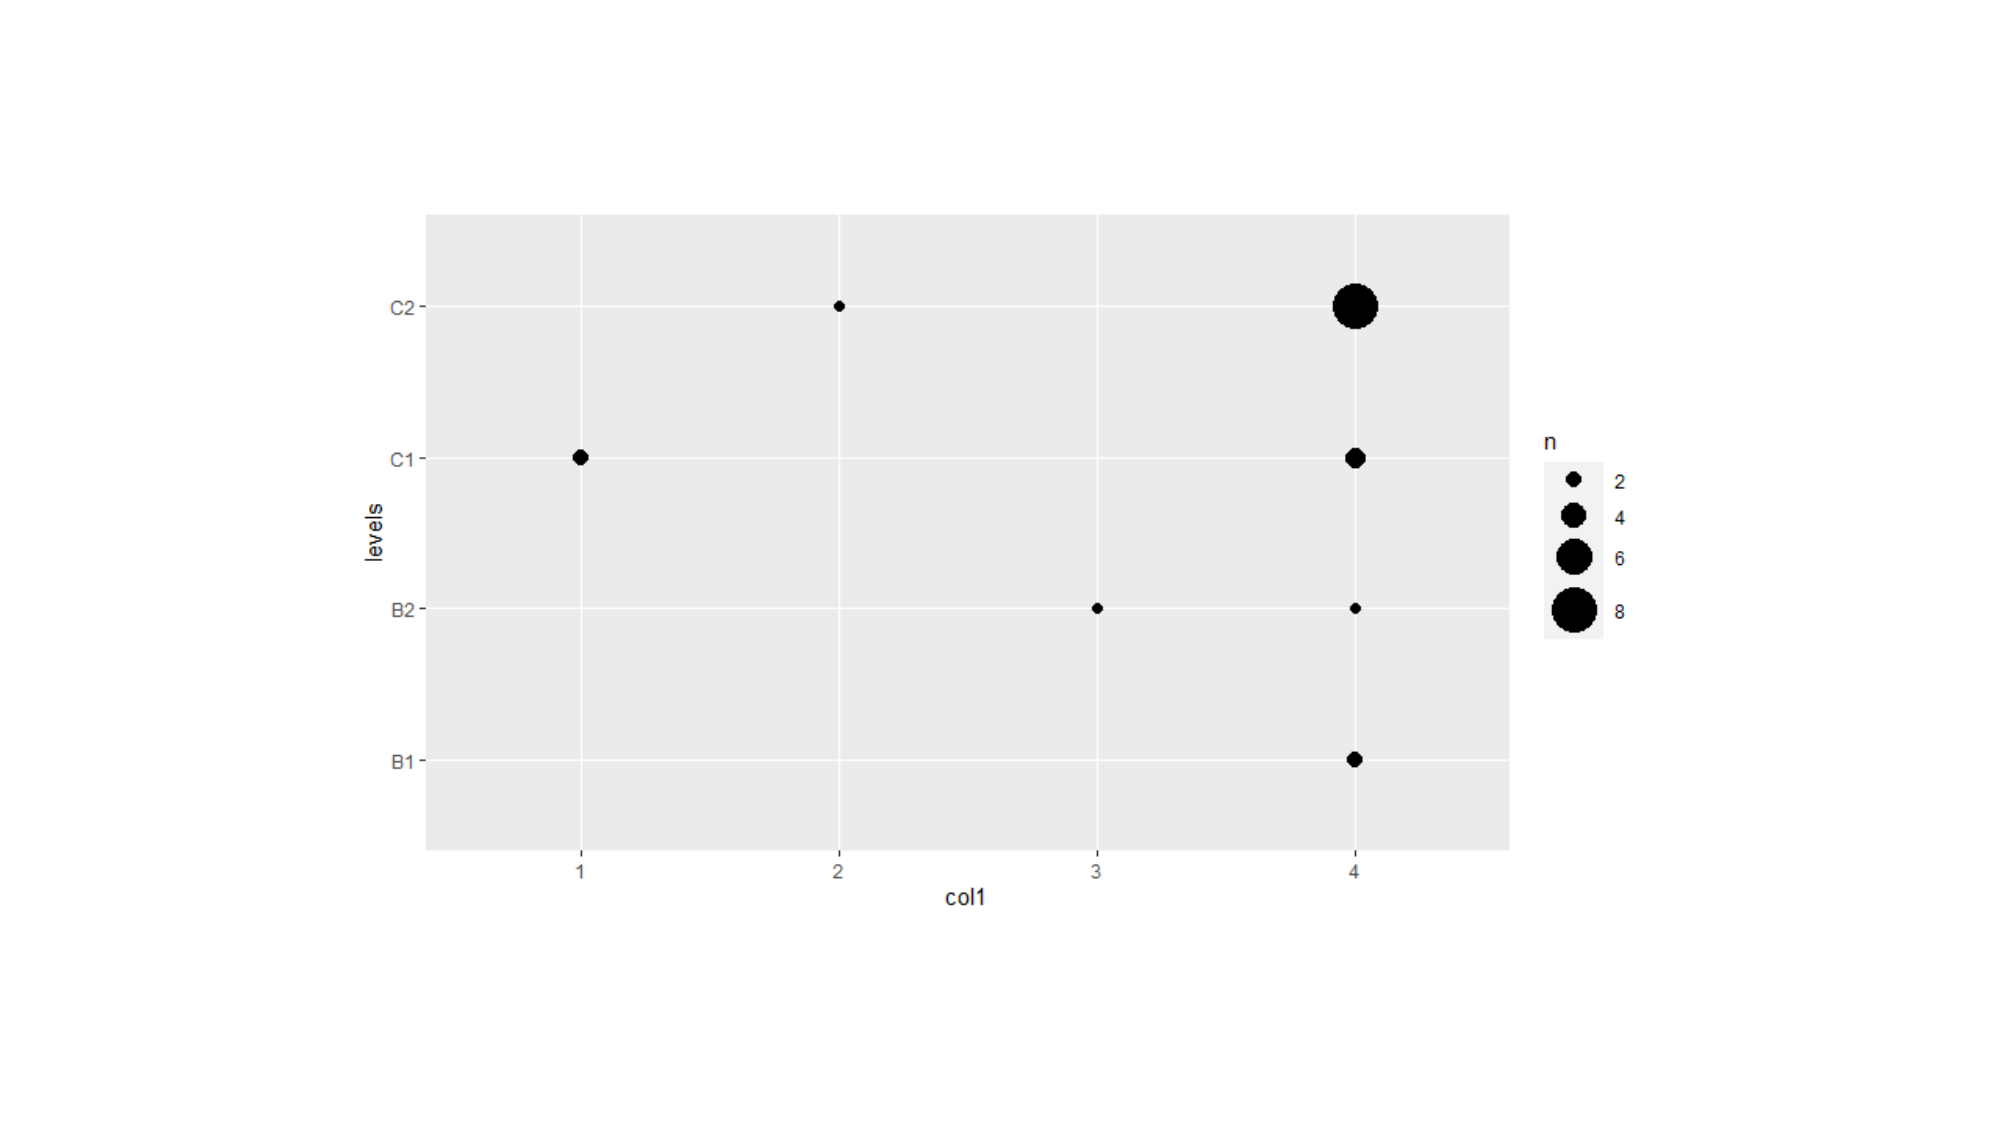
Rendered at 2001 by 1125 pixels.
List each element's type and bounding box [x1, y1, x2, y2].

picture [351, 204, 1649, 921]
